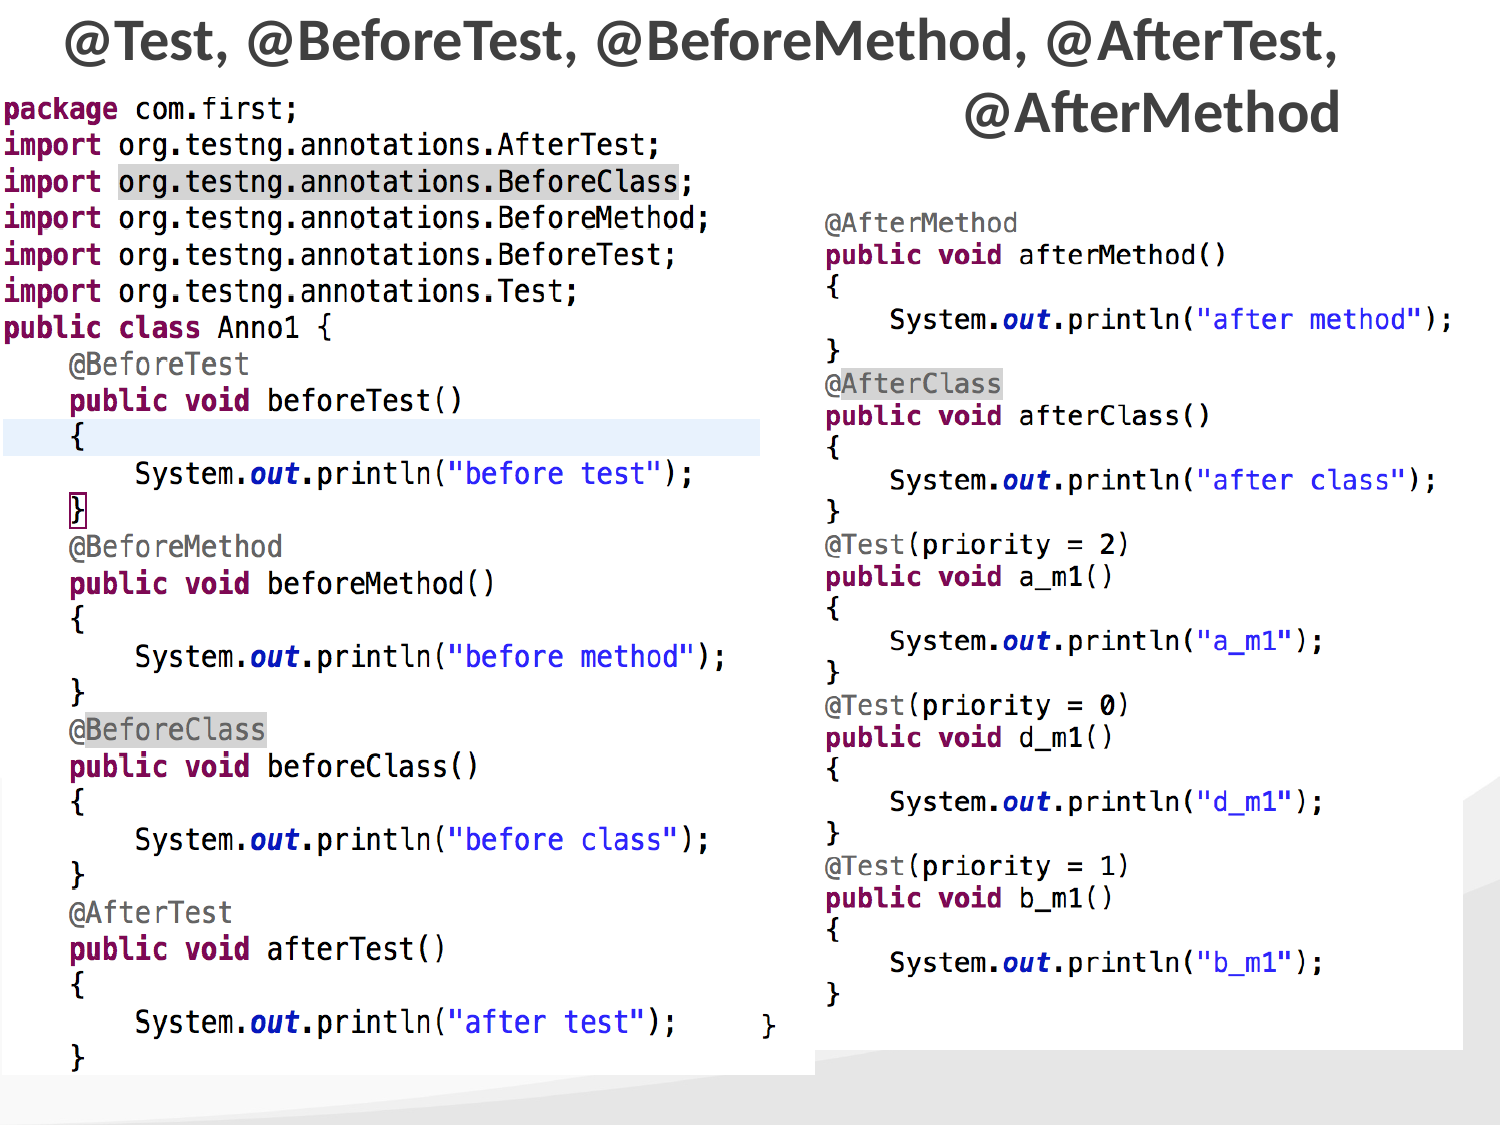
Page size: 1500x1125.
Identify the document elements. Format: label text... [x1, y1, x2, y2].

picture [0, 0, 1500, 1125]
title @Test, @BeforeTest, @BeforeMethod, @AfterTest, @AfterMethod [45, 24, 1450, 120]
